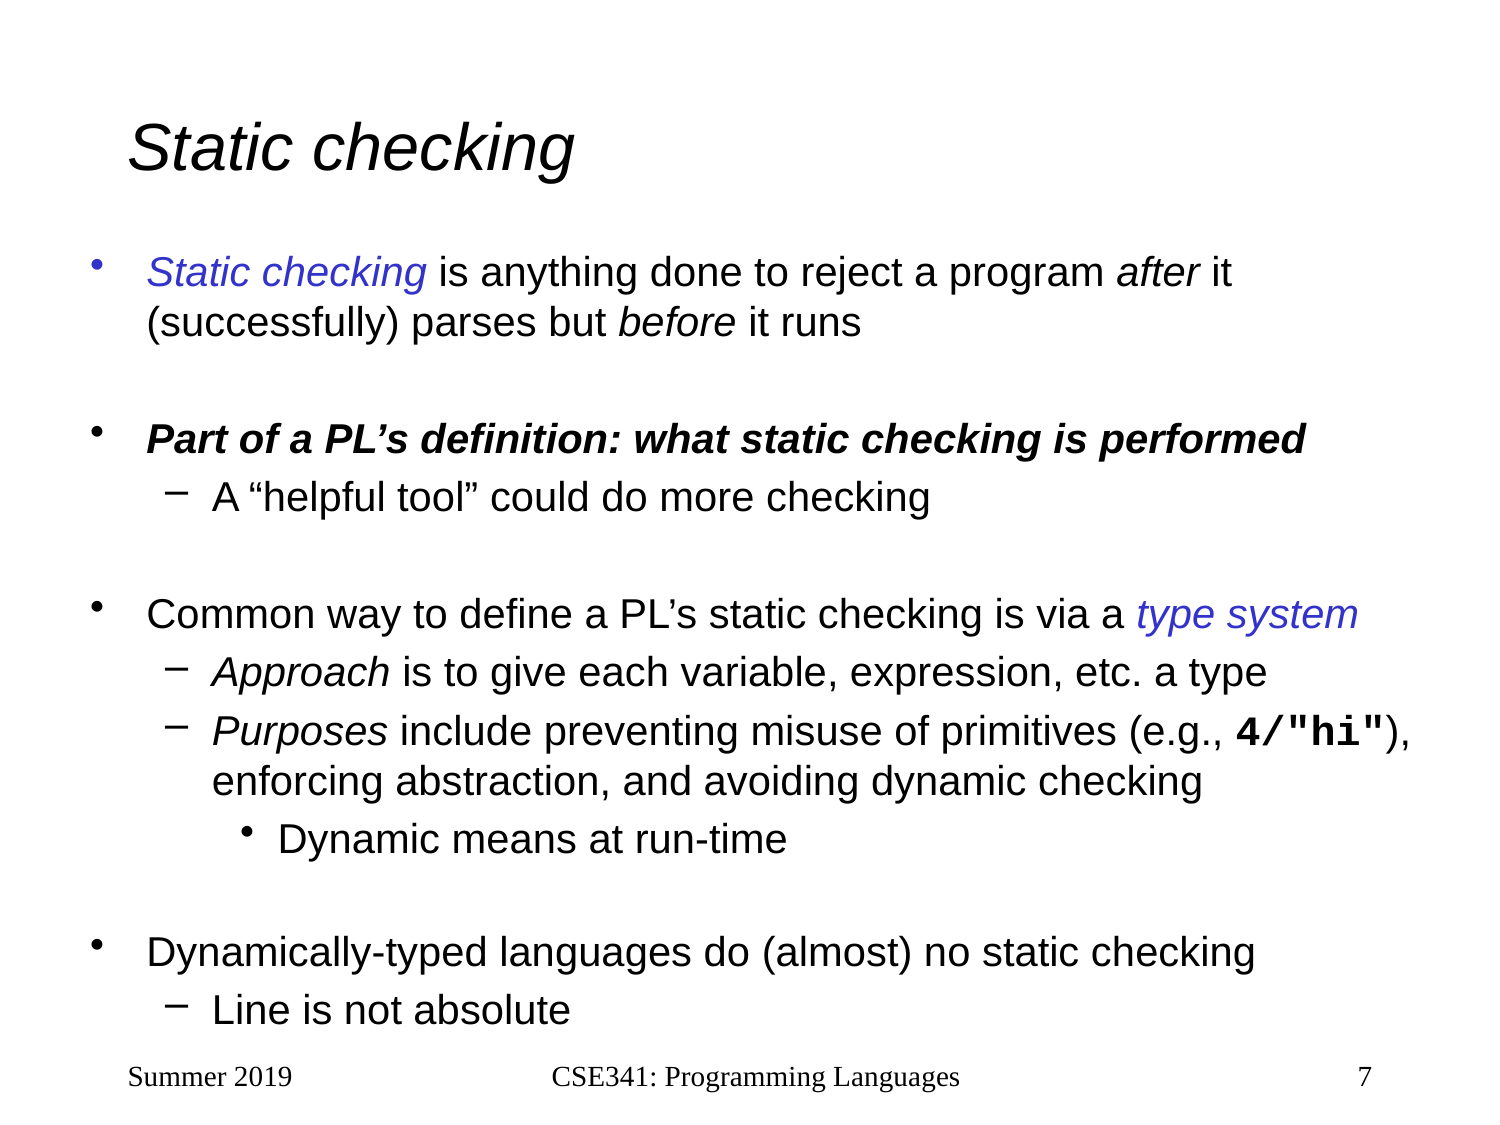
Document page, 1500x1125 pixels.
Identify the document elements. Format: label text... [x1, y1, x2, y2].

list Static checking is anything done to reject a program after it (successfully) parses but before it runs Part of a PL’s definition: what static checking is performed A “helpful tool” could do more checking Common way to define a PL’s static checking is via a type system Approach is to give each variable, expression, etc. a type Purposes include preventing misuse of primitives (e.g., 4/"hi"), enforcing abstraction, and avoiding dynamic checking Dynamic means at run-time Dynamically-typed languages do (almost) no static checking Line is not absolute [74, 237, 1438, 1013]
footer CSE341: Programming Languages [474, 1049, 1038, 1125]
slide_number Summer 2019 [112, 1049, 426, 1125]
slide_number 7 [1074, 1049, 1388, 1125]
title Static checking [112, 49, 1388, 237]
